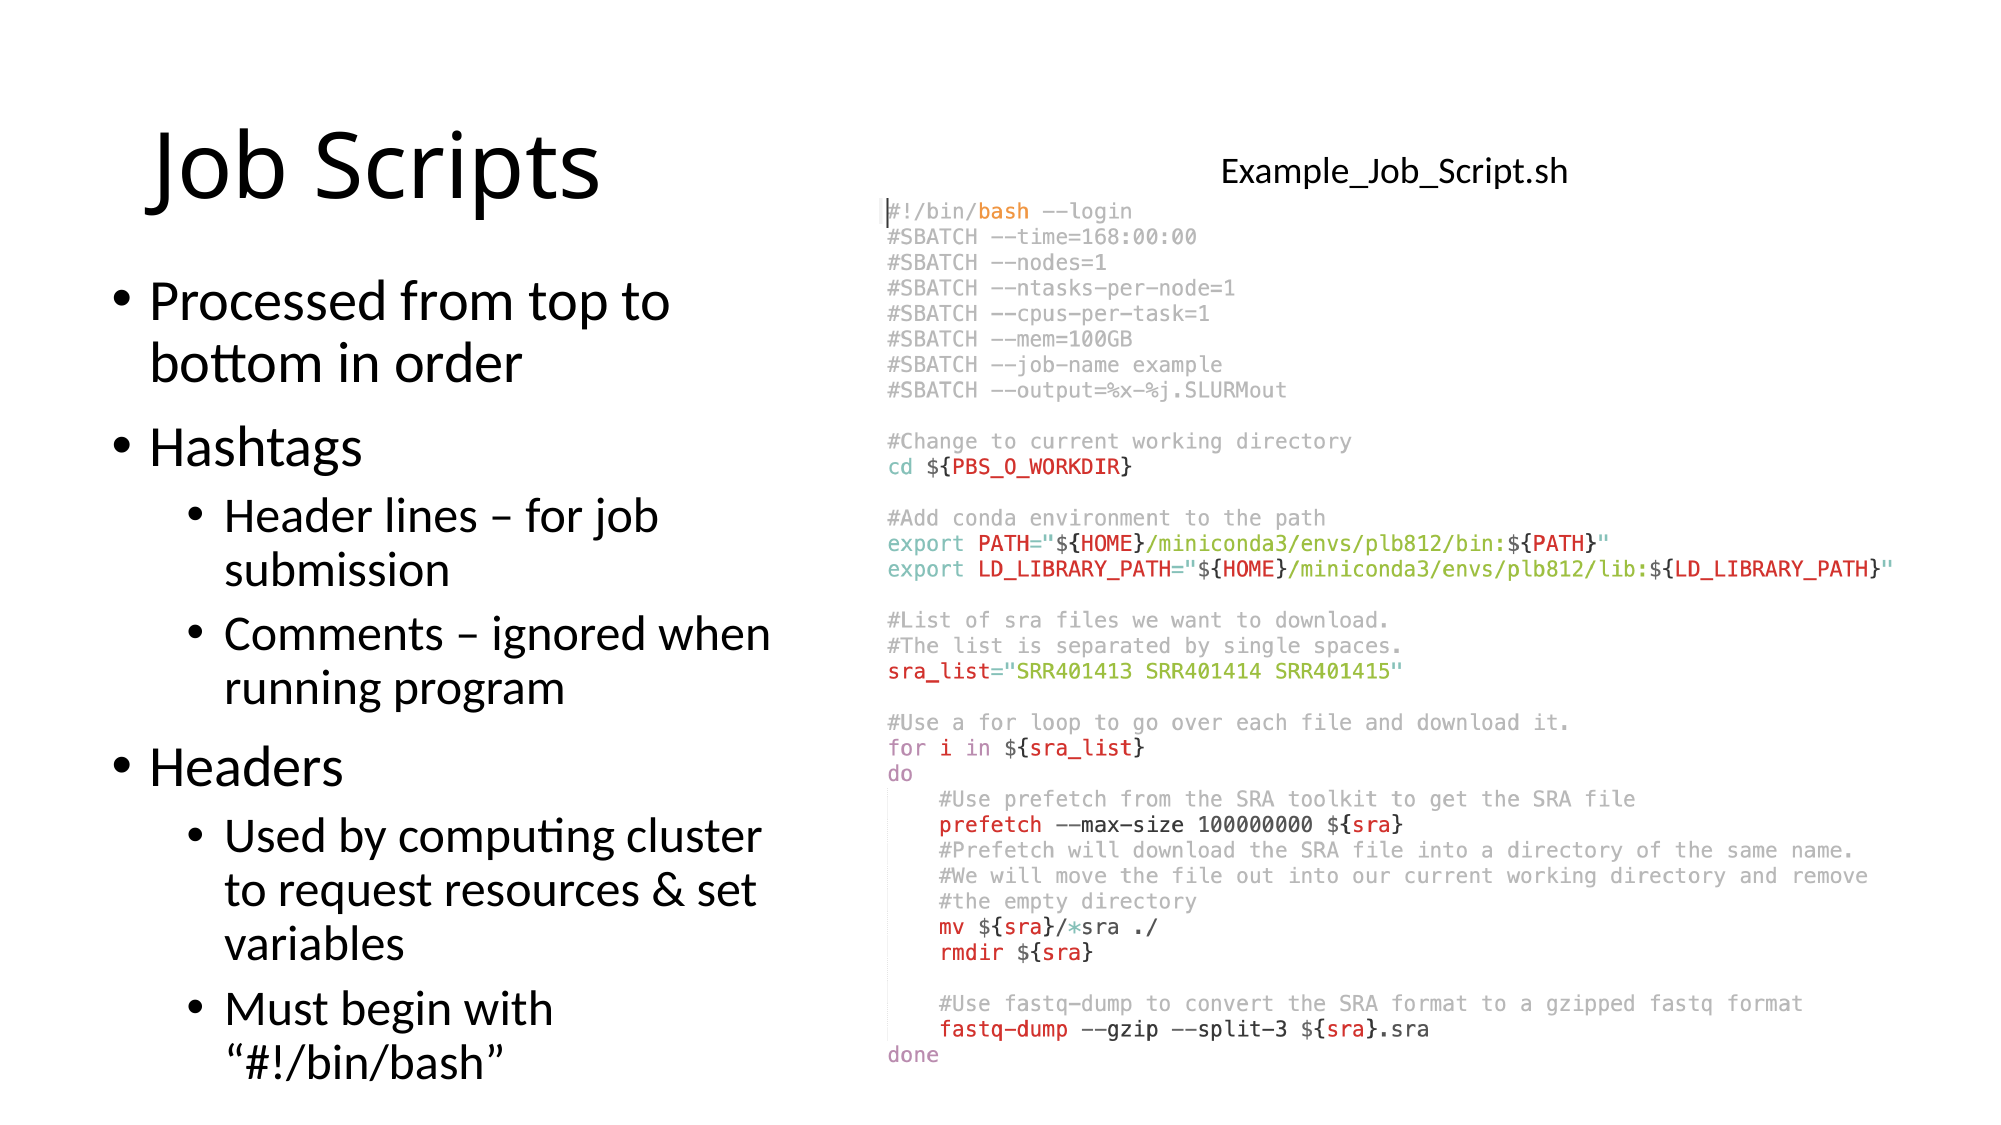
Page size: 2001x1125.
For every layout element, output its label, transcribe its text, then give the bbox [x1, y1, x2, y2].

list Processed from top to bottom in order Hashtags Header lines – for job submission Comments – ignored when running program Headers Used by computing cluster to request resources & set variables Must begin with “#!/bin/bash” [96, 262, 823, 1105]
picture [879, 198, 1911, 1119]
title Job Scripts [137, 59, 1863, 278]
text_box Example_Job_Script.sh [1206, 138, 1585, 198]
